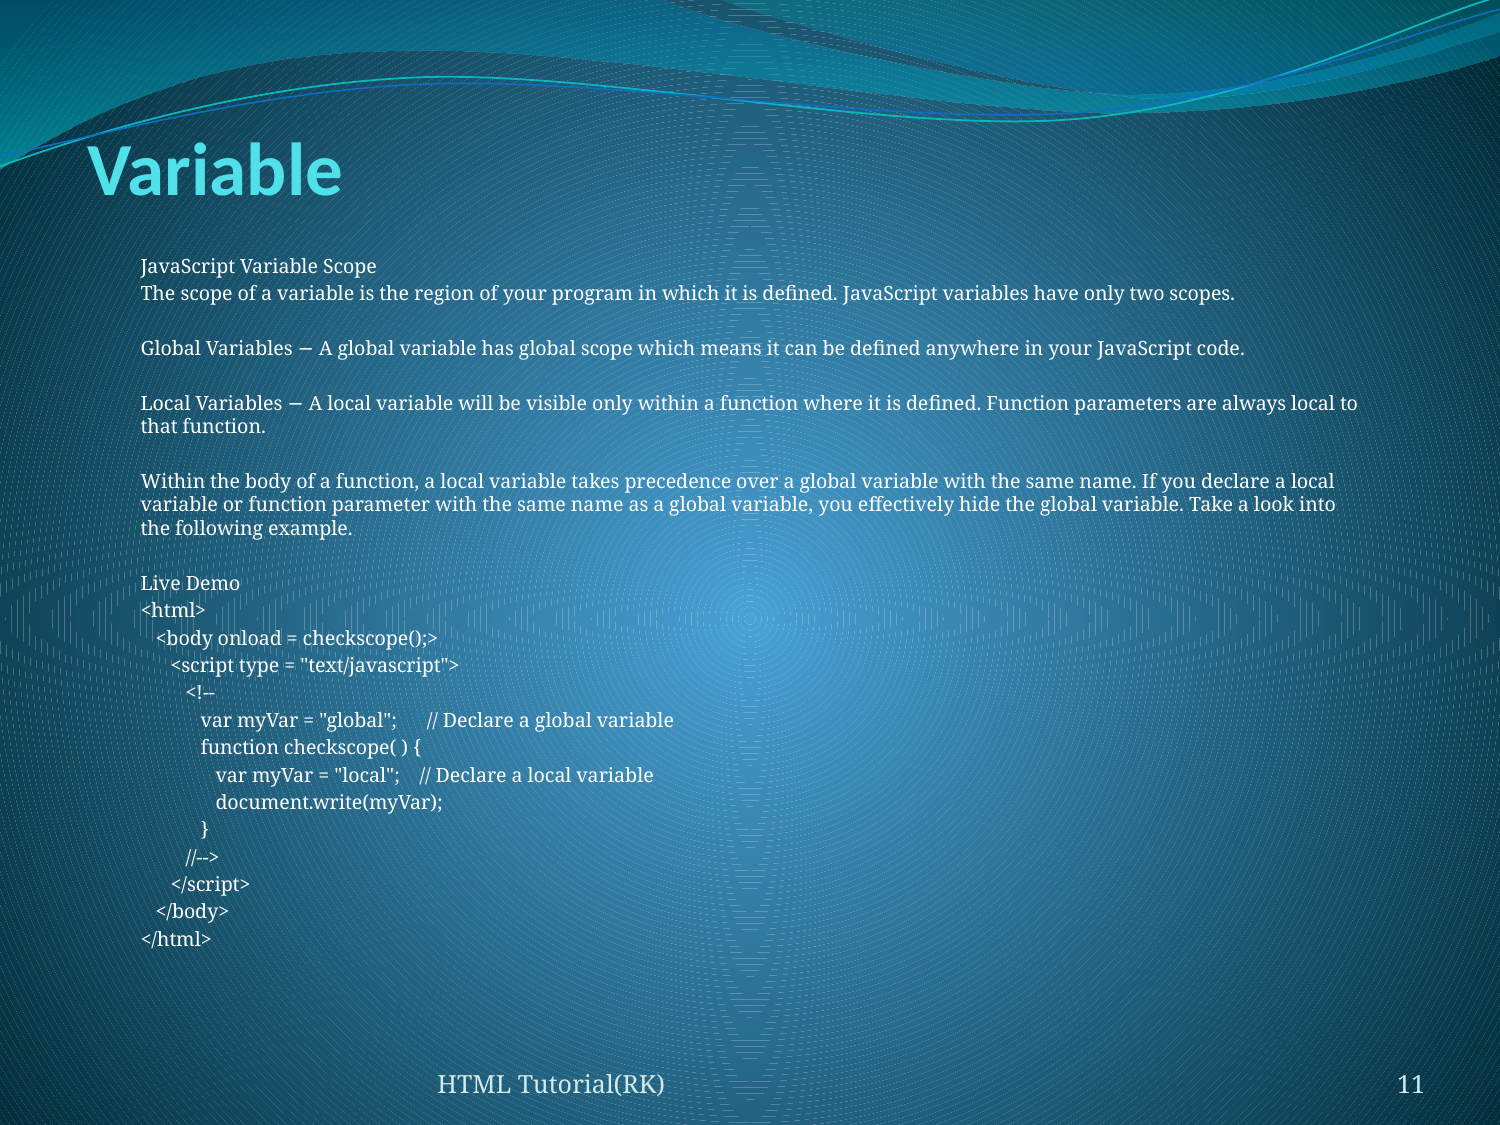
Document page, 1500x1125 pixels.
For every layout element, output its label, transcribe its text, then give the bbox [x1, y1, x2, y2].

footer HTML Tutorial(RK) [437, 1042, 988, 1103]
slide_number 11 [1299, 1042, 1425, 1103]
subtitle JavaScript Variable Scope The scope of a variable is the region of your program in which it is defined. JavaScript variables have only two scopes. Global Variables − A global variable has global scope which means it can be defined anywhere in your JavaScript code. Local Variables − A local variable will be visible only within a function where it is defined. Function parameters are always local to that function. Within the body of a function, a local variable takes precedence over a global variable with the same name. If you declare a local variable or function parameter with the same name as a global variable, you effectively hide the global variable. Take a look into the following example. Live Demo <html> <body onload = checkscope();> <script type = "text/javascript"> <!-- var myVar = "global"; // Declare a global variable function checkscope( ) { var myVar = "local"; // Declare a local variable document.write(myVar); } //--> </script> </body> </html> [140, 246, 1376, 961]
title Variable [87, 82, 1376, 211]
